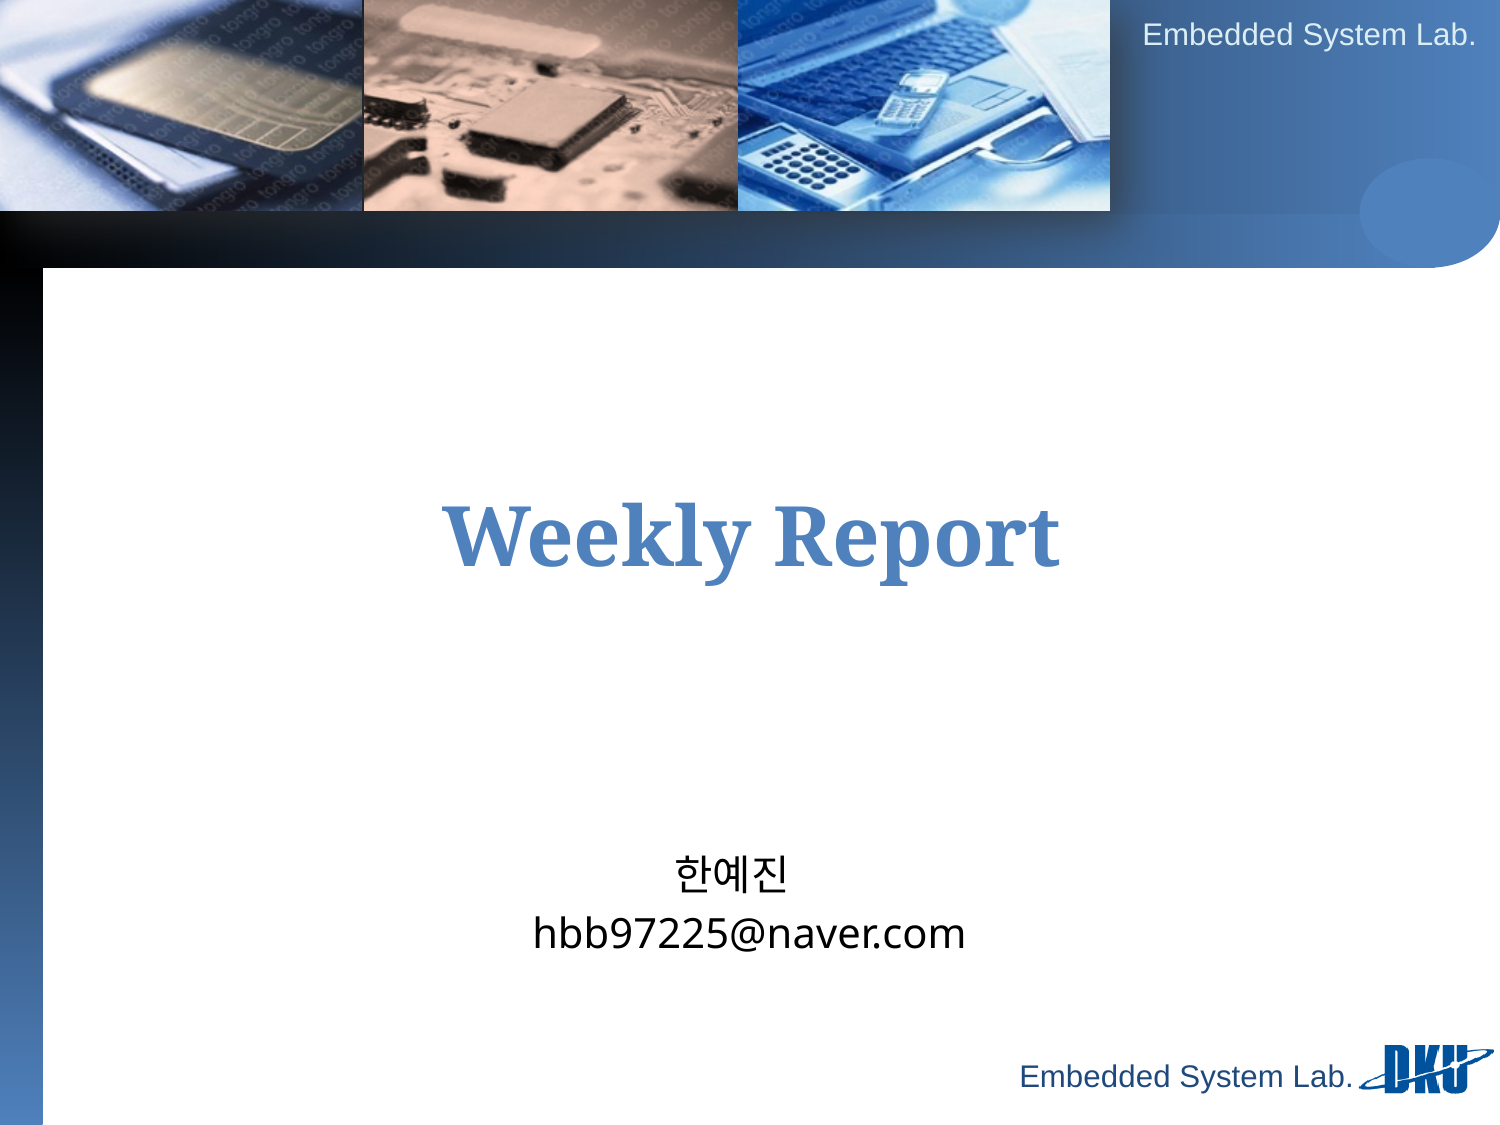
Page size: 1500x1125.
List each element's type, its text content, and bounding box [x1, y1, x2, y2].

text_box Weekly Report [152, 445, 1353, 633]
picture [0, 0, 362, 211]
subtitle 한예진 hbb97225@naver.com [147, 876, 1352, 965]
picture [1353, 1035, 1500, 1102]
picture [738, 0, 1110, 211]
